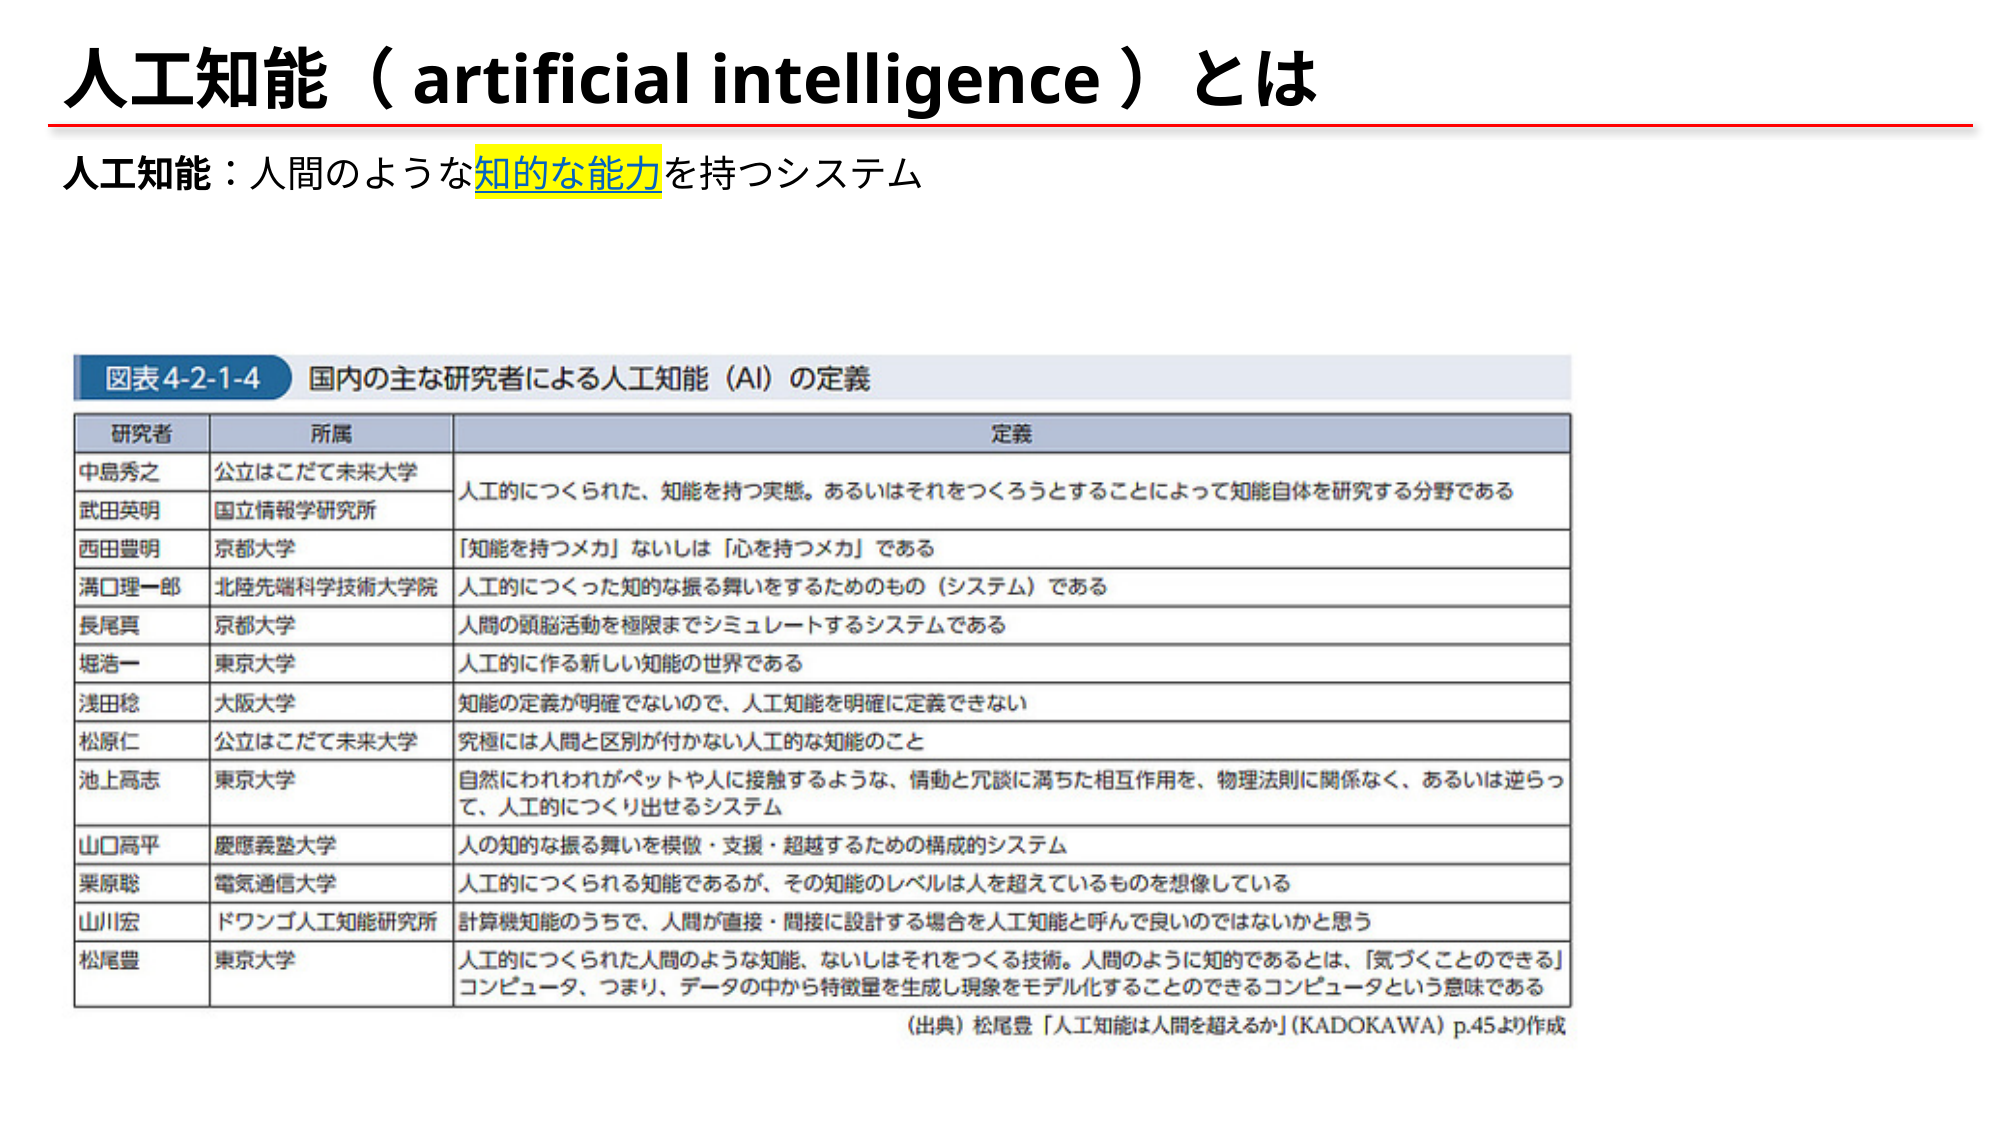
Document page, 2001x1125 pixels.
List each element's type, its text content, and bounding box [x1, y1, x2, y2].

title 人工知能（artificial intelligence）とは [47, 37, 1974, 126]
list 人工知能：人間のような知的な能力を持つシステム [47, 142, 1974, 1108]
picture [47, 338, 1593, 1051]
